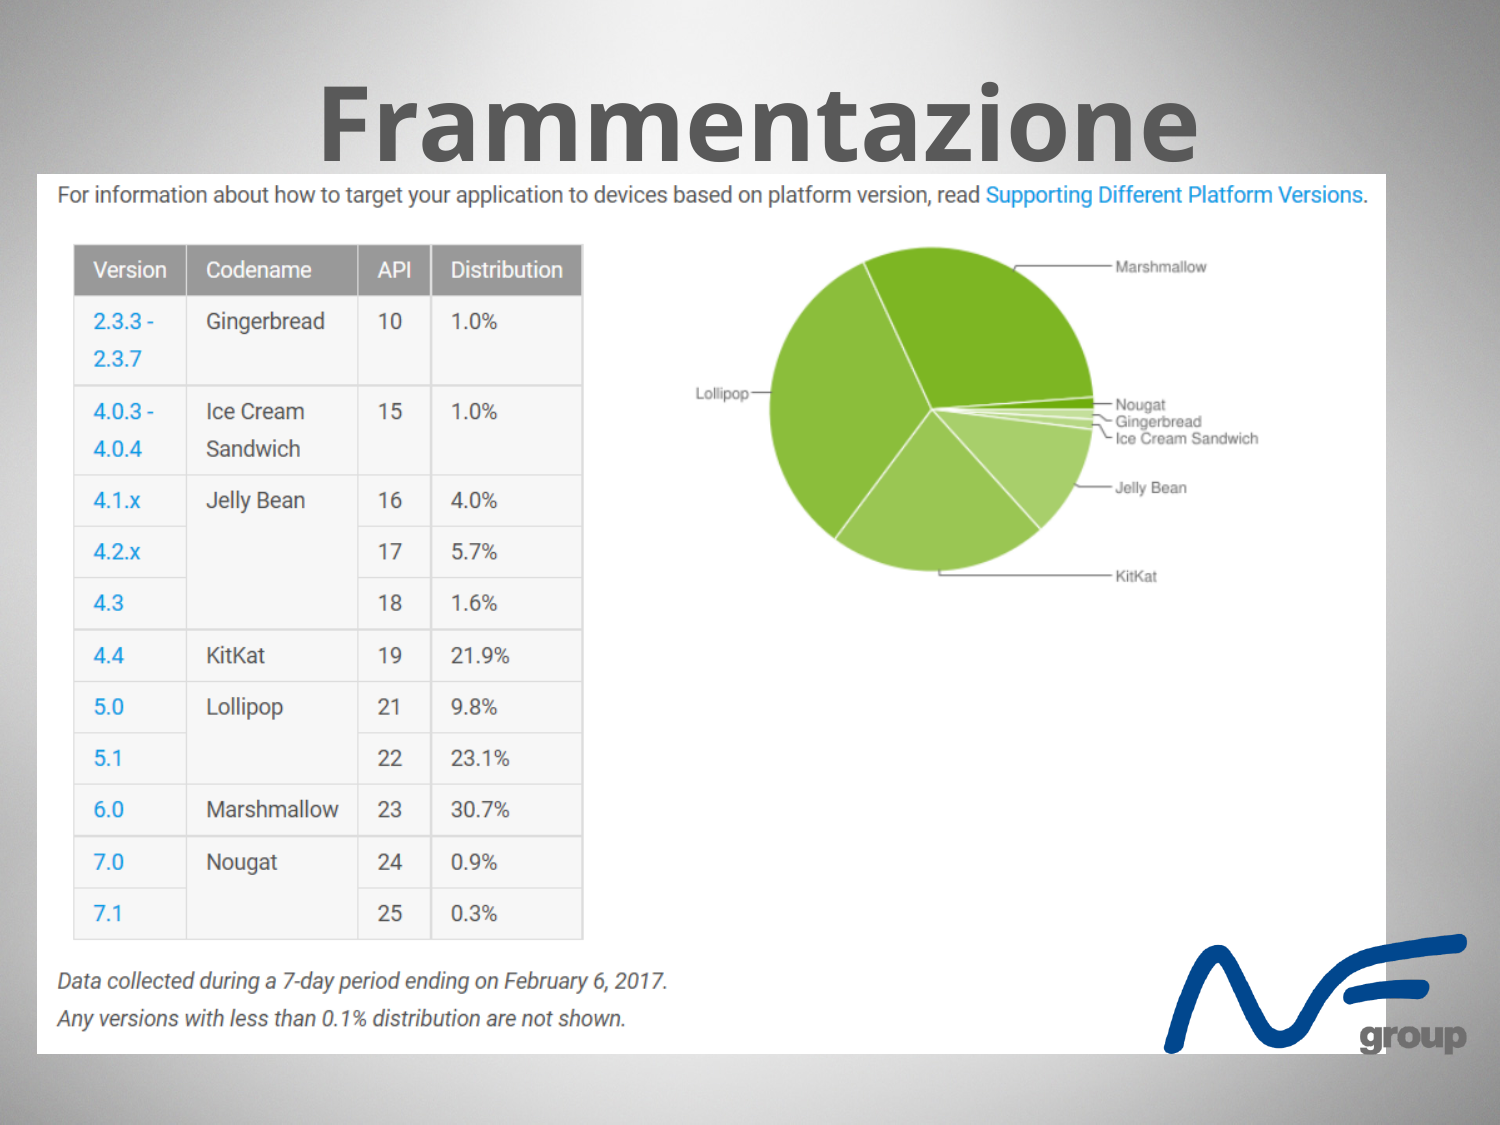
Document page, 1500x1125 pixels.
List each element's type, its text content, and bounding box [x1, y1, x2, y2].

picture [0, 0, 1500, 1125]
text_box Frammentazione [135, 49, 1381, 172]
